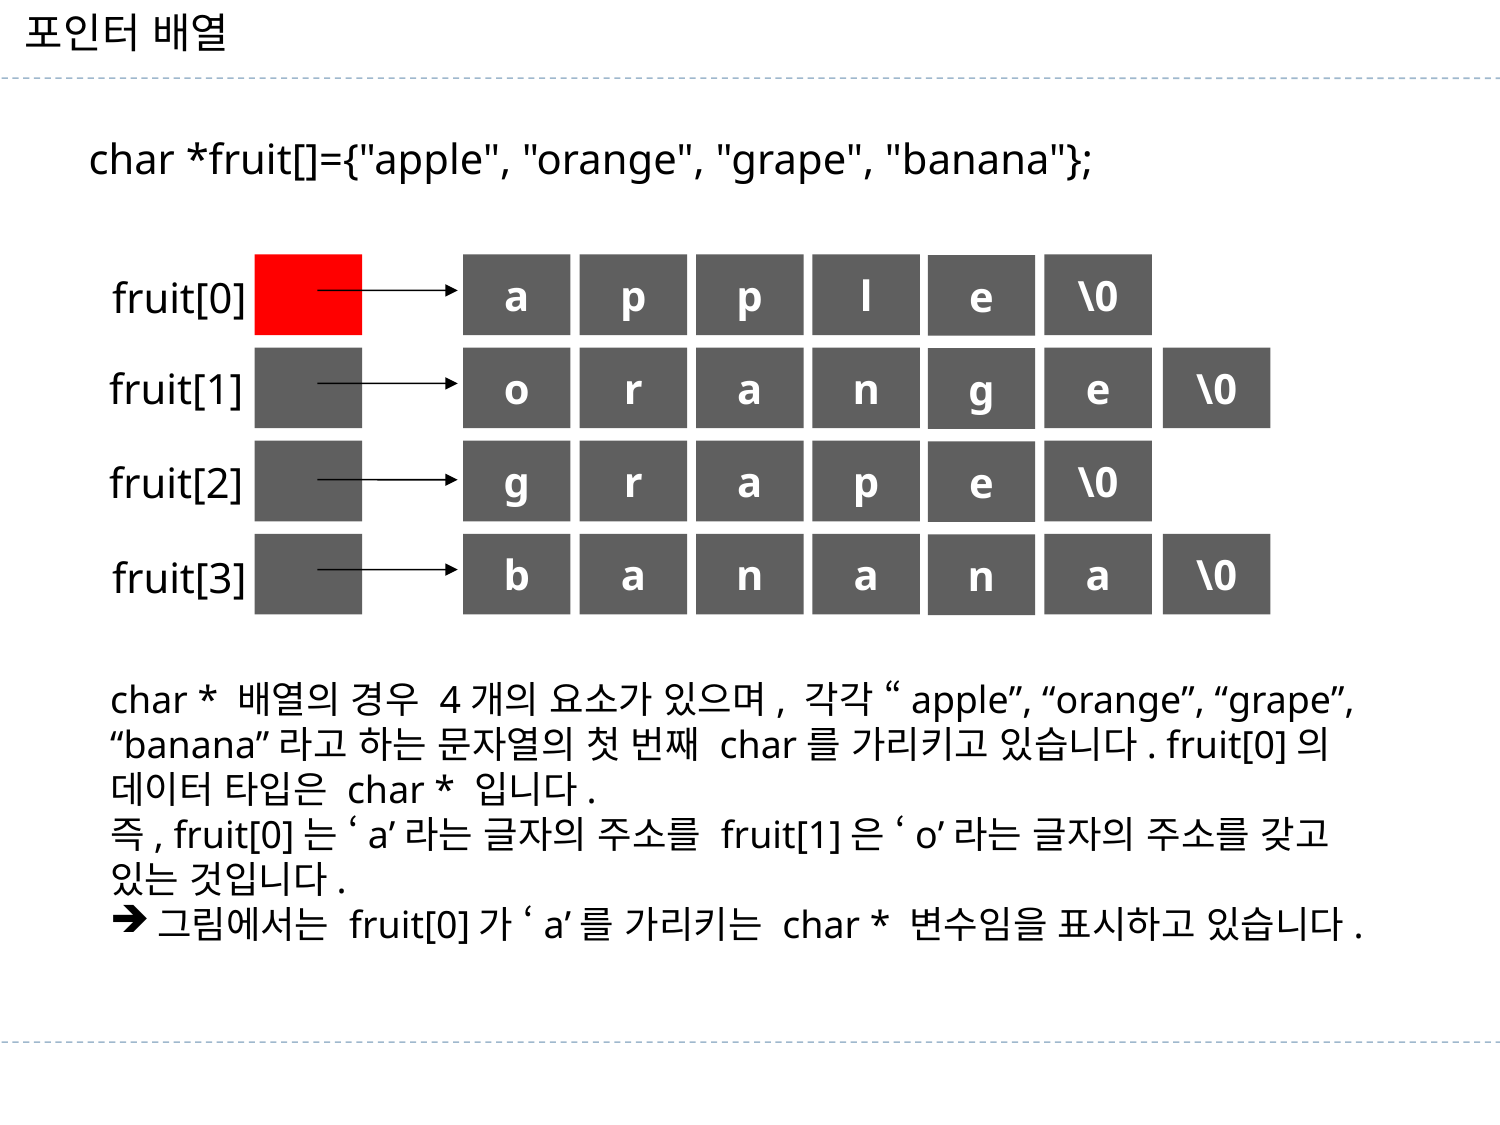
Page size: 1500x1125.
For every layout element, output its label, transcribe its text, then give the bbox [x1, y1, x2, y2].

text_box char * 배열의 경우 4개의 요소가 있으며, 각각 “apple”, “orange”, “grape”, “banana”라고 하는 문자열의 첫 번째 char를 가리키고 있습니다. fruit[0]의 데이터 타입은 char * 입니다. 즉, fruit[0]는 ‘a’라는 글자의 주소를 fruit[1]은 ‘o’라는 글자의 주소를 갖고 있는 것입니다. 그림에서는 fruit[0]가 ‘a’를 가리키는 char * 변수임을 표시하고 있습니다. [95, 668, 1400, 954]
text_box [92, 254, 1271, 616]
text_box char *fruit[]={"apple", "orange", "grape", "banana"}; [73, 125, 1456, 208]
text_box 포인터 배열 [10, 0, 245, 65]
